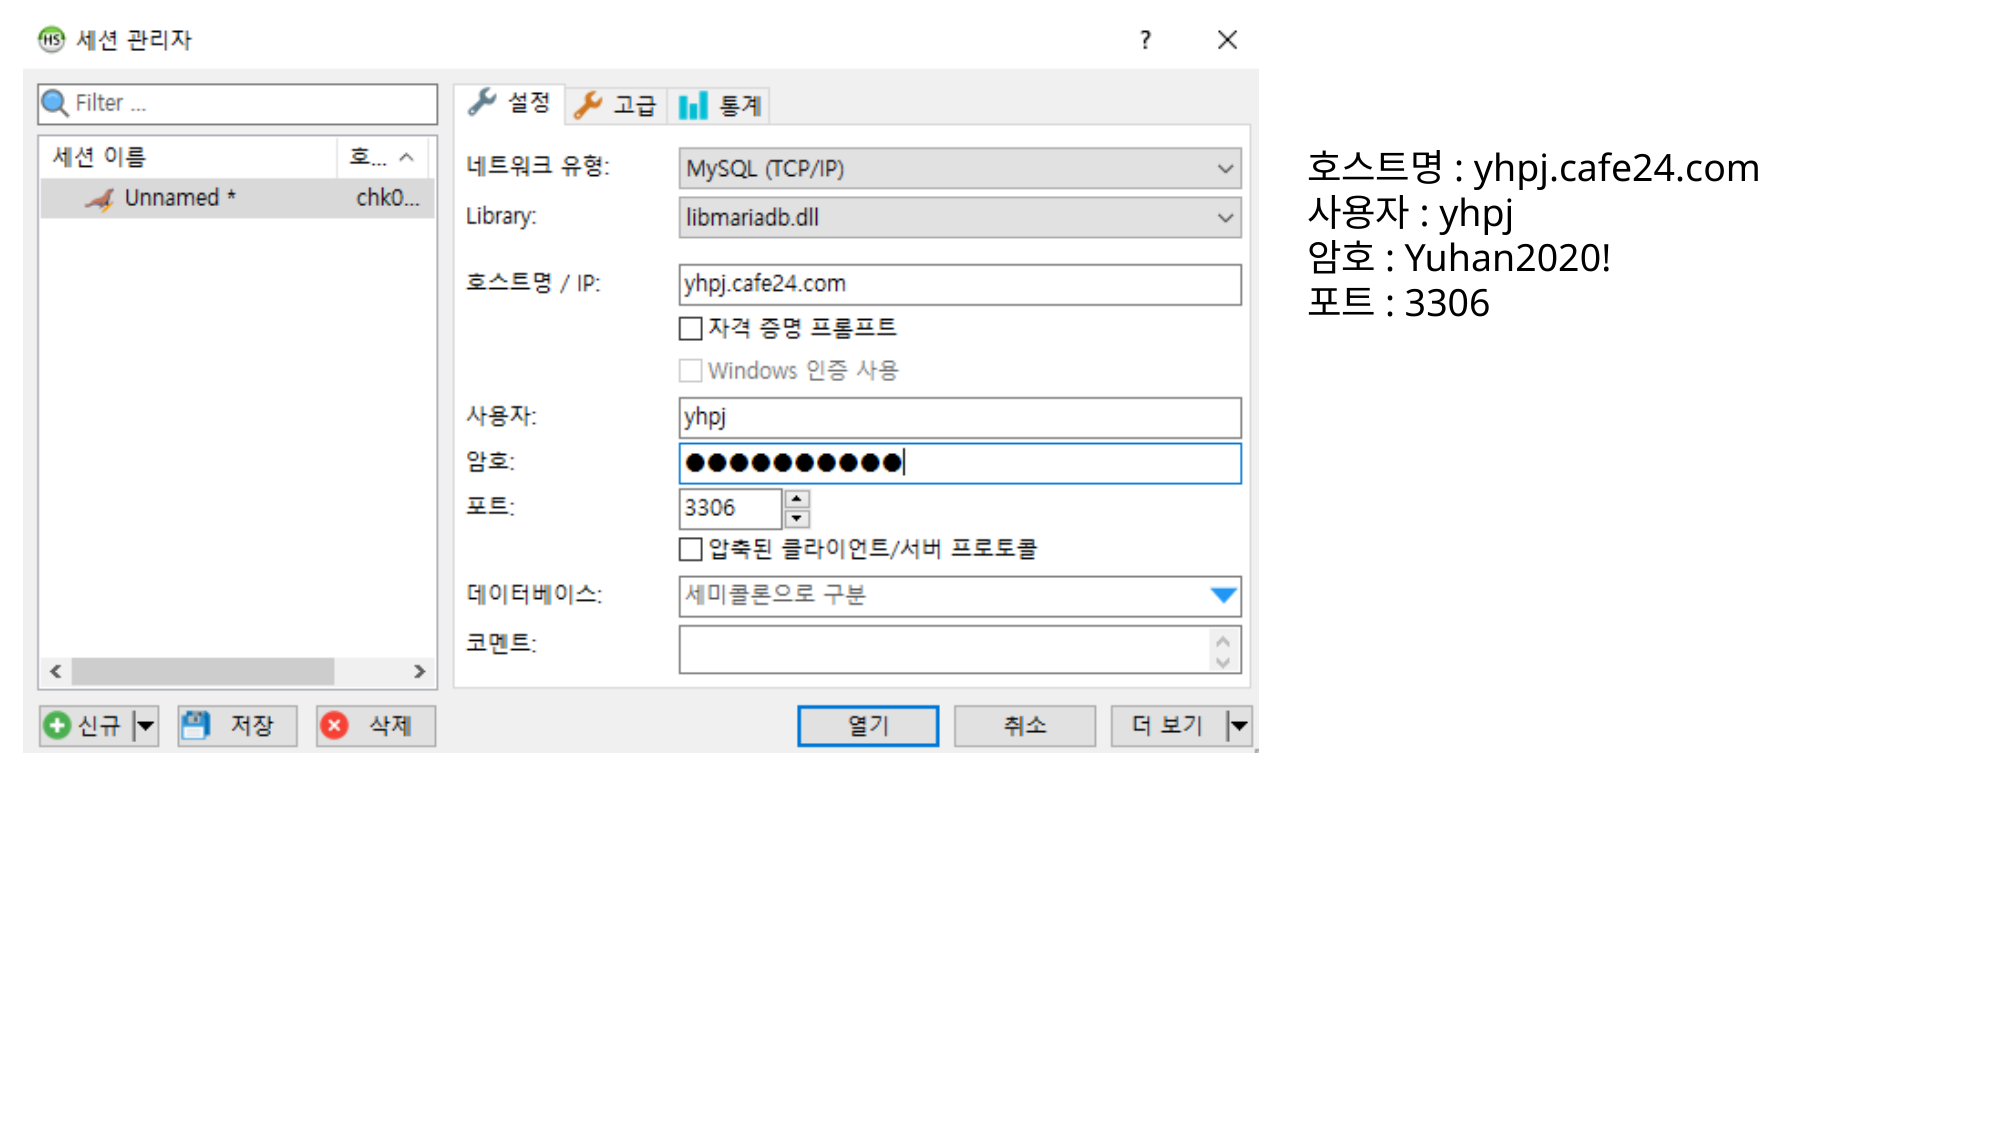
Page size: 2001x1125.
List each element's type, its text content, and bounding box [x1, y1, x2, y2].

picture [23, 20, 1259, 753]
text_box 호스트명: yhpj.cafe24.com 사용자: yhpj 암호: Yuhan2020! 포트: 3306 [1292, 91, 1977, 332]
